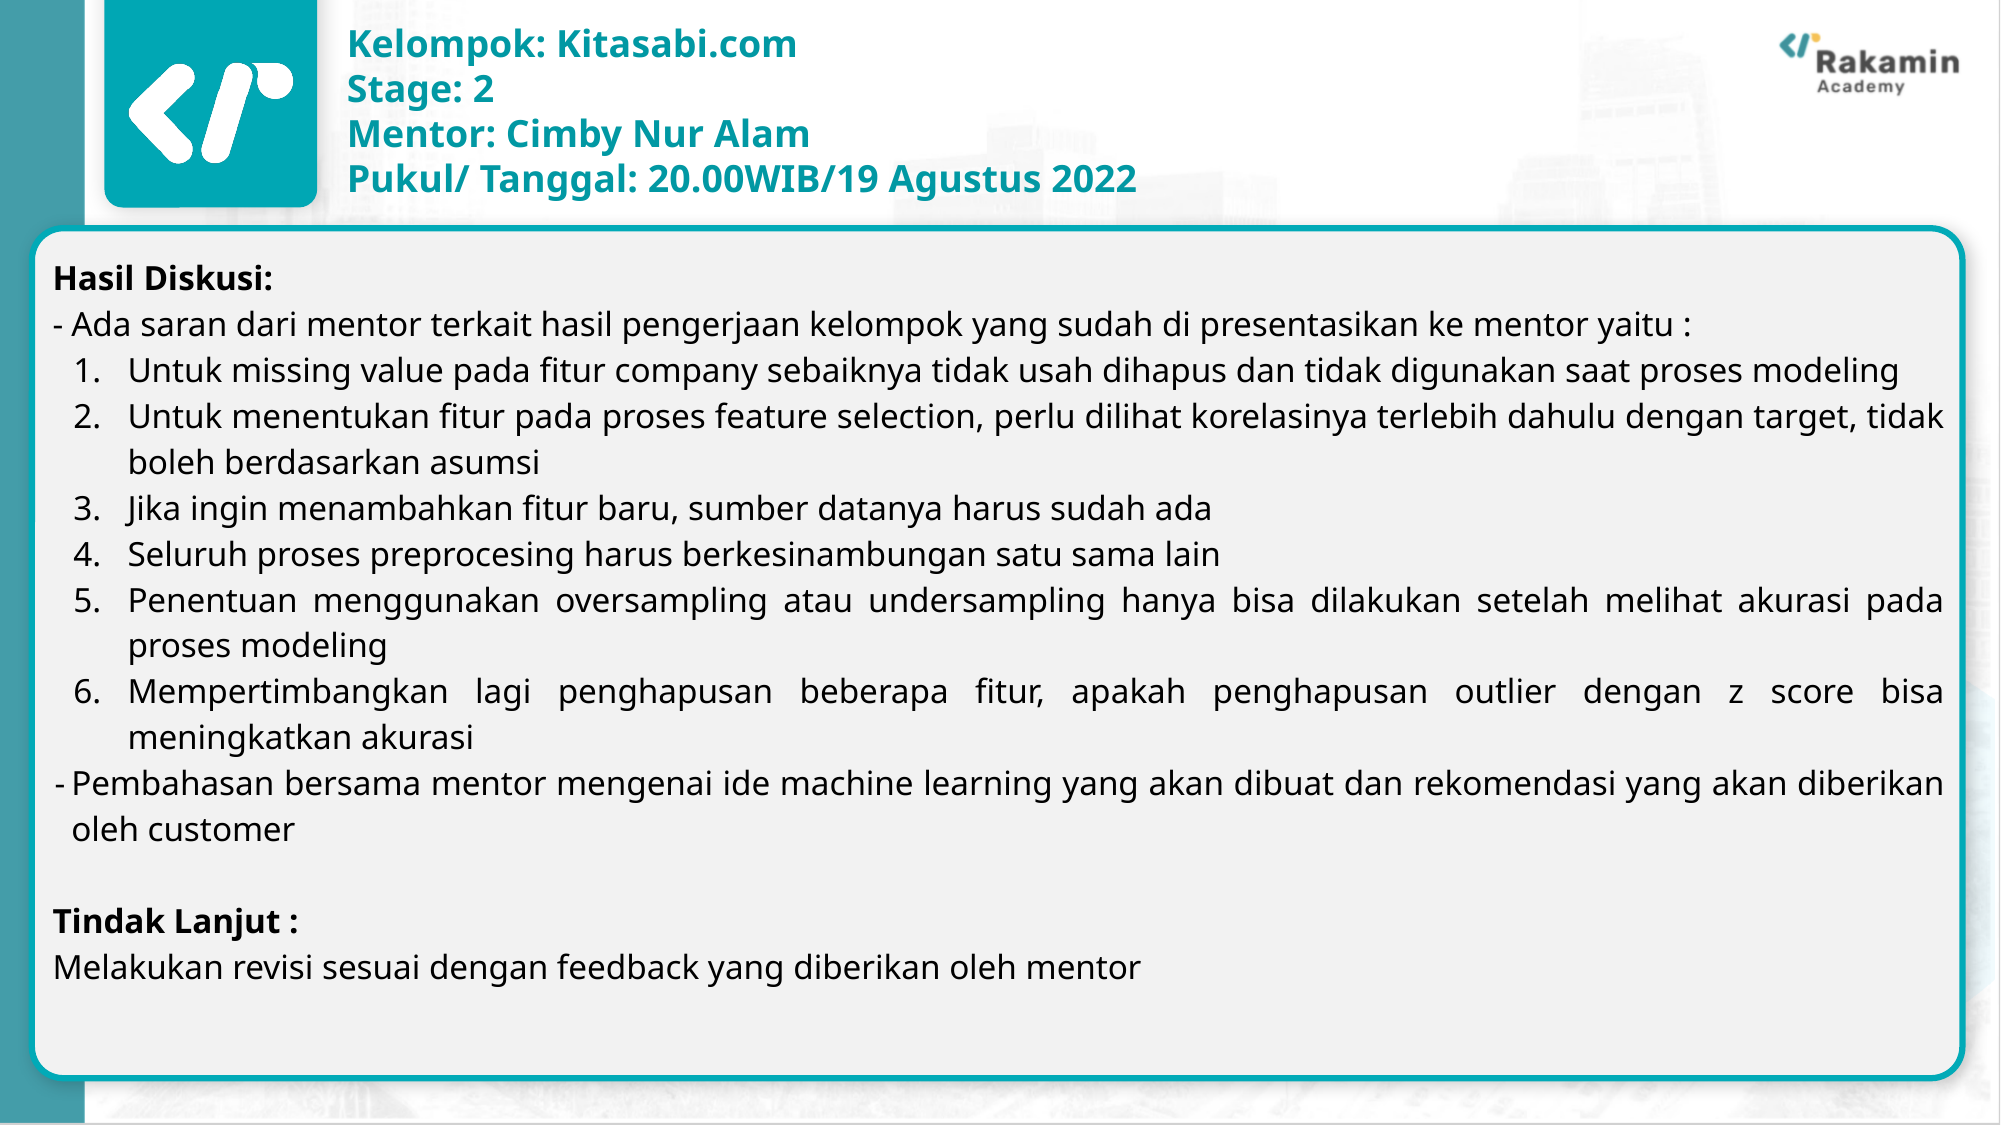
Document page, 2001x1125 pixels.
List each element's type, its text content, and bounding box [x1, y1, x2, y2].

text_box [31, 228, 1959, 1079]
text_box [96, 0, 325, 208]
text_box Hasil Diskusi: Ada saran dari mentor terkait hasil pengerjaan kelompok yang sudah di presentasikan ke mentor yaitu : Untuk missing value pada fitur company sebaiknya tidak usah dihapus dan tidak digunakan saat proses modeling Untuk menentukan fitur pada proses feature selection, perlu dilihat korelasinya terlebih dahulu dengan target, tidak boleh berdasarkan asumsi Jika ingin menambahkan fitur baru, sumber datanya harus sudah ada Seluruh proses preprocesing harus berkesinambungan satu sama lain Penentuan menggunakan oversampling atau undersampling hanya bisa dilakukan setelah melihat akurasi pada proses modeling Mempertimbangkan lagi penghapusan beberapa fitur, apakah penghapusan outlier dengan z score bisa meningkatkan akurasi Pembahasan bersama mentor mengenai ide machine learning yang akan dibuat dan rekomendasi yang akan diberikan oleh customer Tindak Lanjut : Melakukan revisi sesuai dengan feedback yang diberikan oleh mentor [37, 244, 1963, 1014]
text_box Kelompok: Kitasabi.com Stage: 2 Mentor: Cimby Nur Alam Pukul/ Tanggal: 20.00WIB/19 Agustus 2022 [331, 12, 1963, 215]
picture [0, 0, 2001, 1125]
